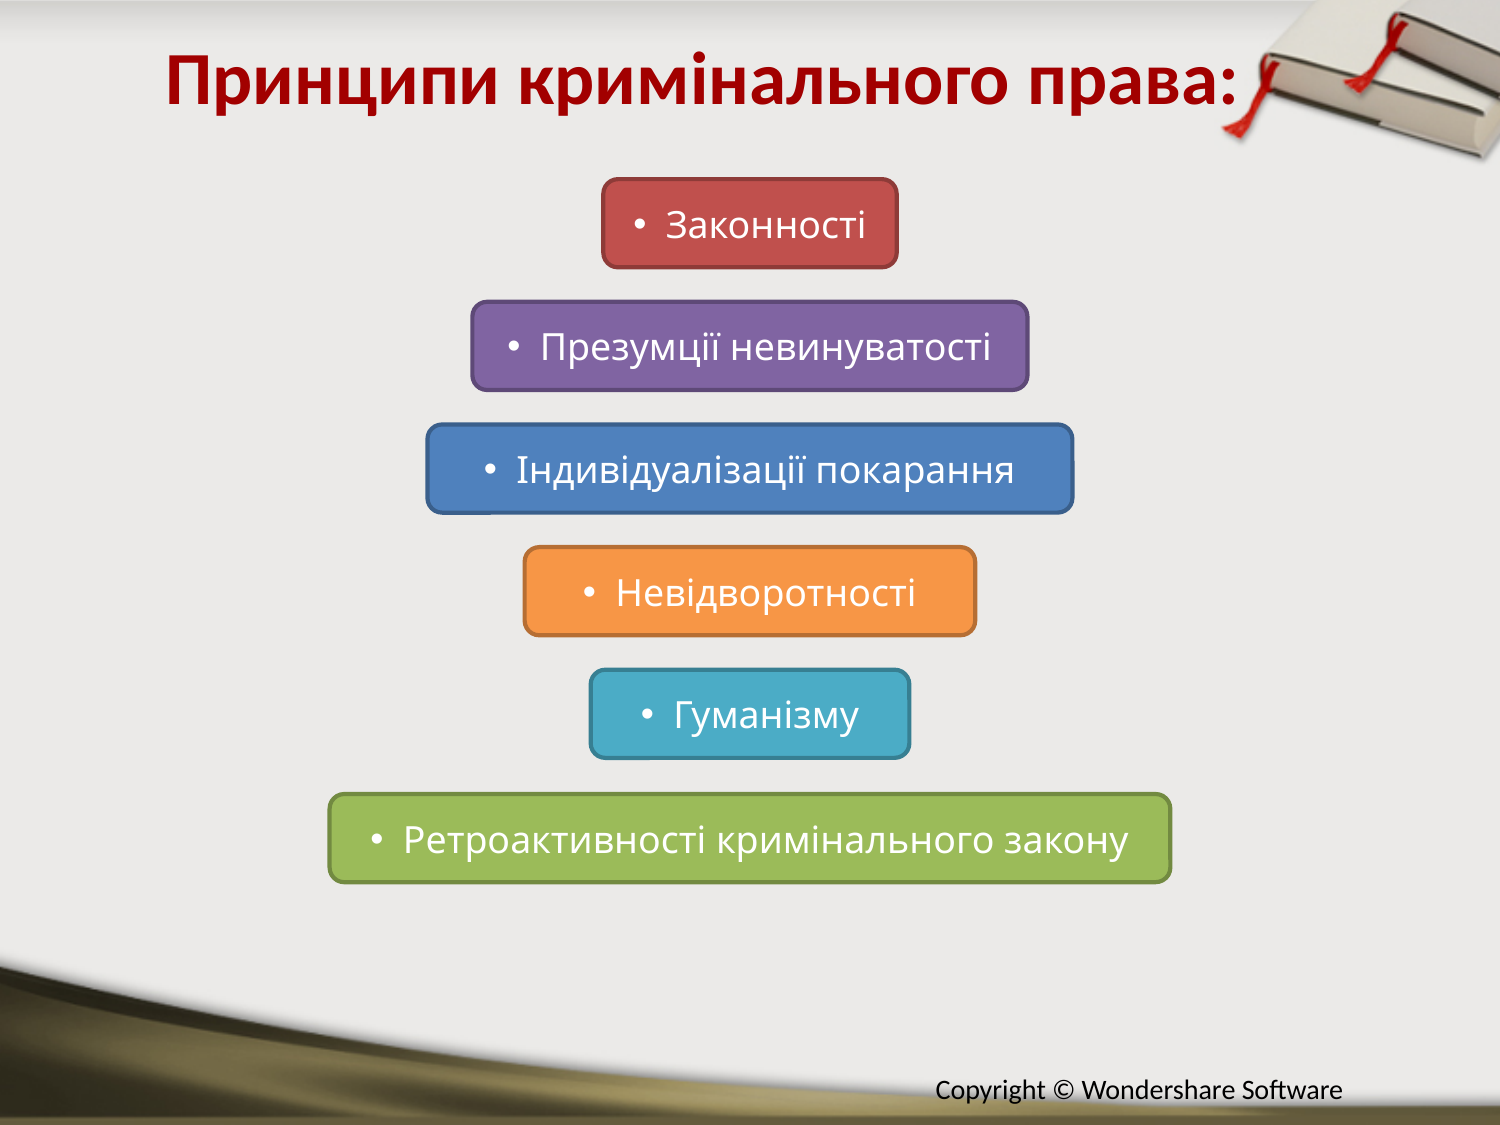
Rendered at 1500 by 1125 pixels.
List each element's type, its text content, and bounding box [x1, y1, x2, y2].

picture [0, 0, 1500, 1125]
text_box Ретроактивності кримінального закону [327, 791, 1173, 885]
text_box Законності [601, 177, 899, 270]
text_box Презумції невинуватості [470, 299, 1030, 393]
text_box Гуманізму [588, 667, 912, 761]
text_box Принципи кримінального права: [150, 23, 1295, 126]
text_box Індивідуалізації покарання [425, 422, 1075, 515]
text_box Невідворотності [522, 544, 978, 638]
